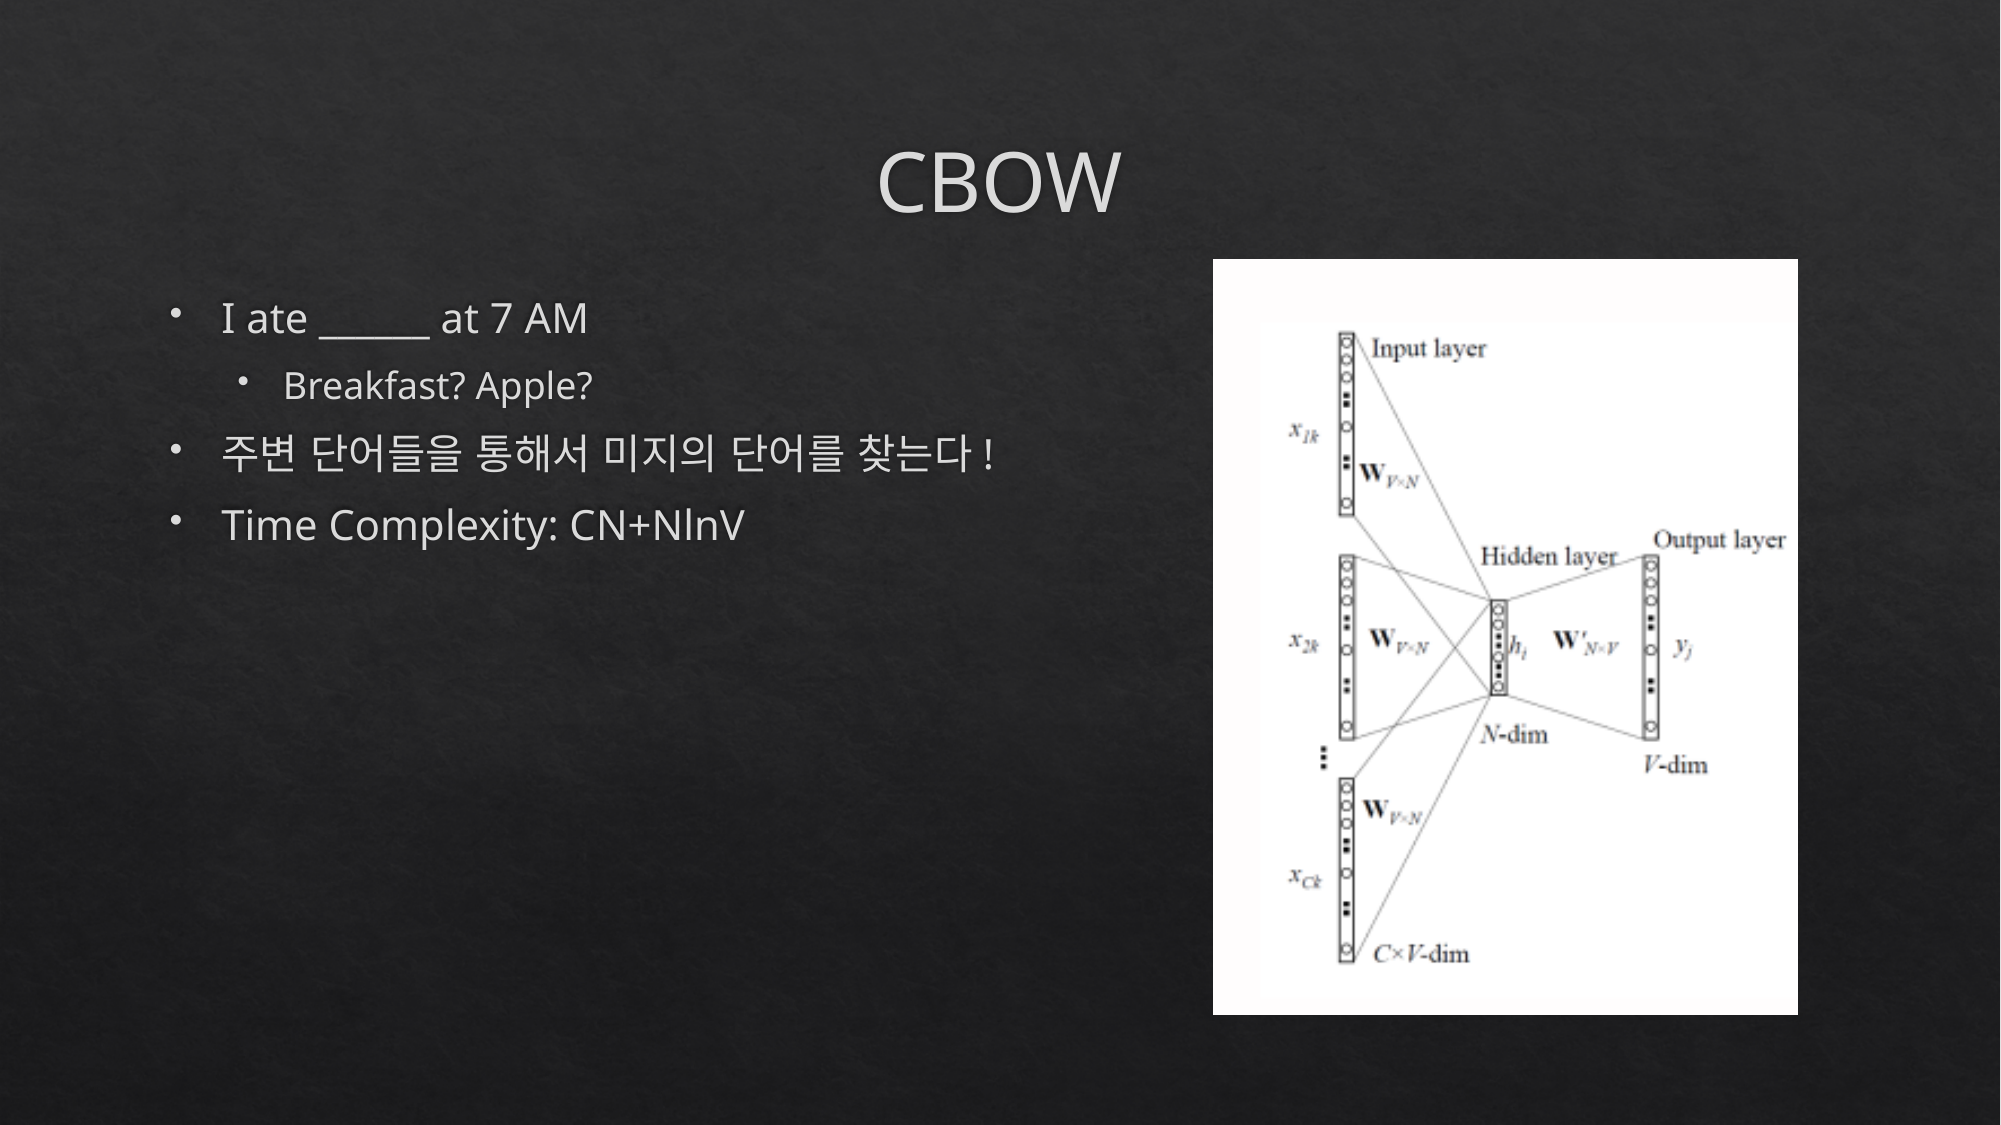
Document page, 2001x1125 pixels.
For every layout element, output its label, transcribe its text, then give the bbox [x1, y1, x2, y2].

title CBOW [149, 99, 1849, 260]
list I ate ______ at 7 AM Breakfast? Apple? 주변 단어들을 통해서 미지의 단어를 찾는다! Time Complexity: CN+NlnV [149, 284, 1112, 950]
picture [1212, 258, 1798, 1015]
